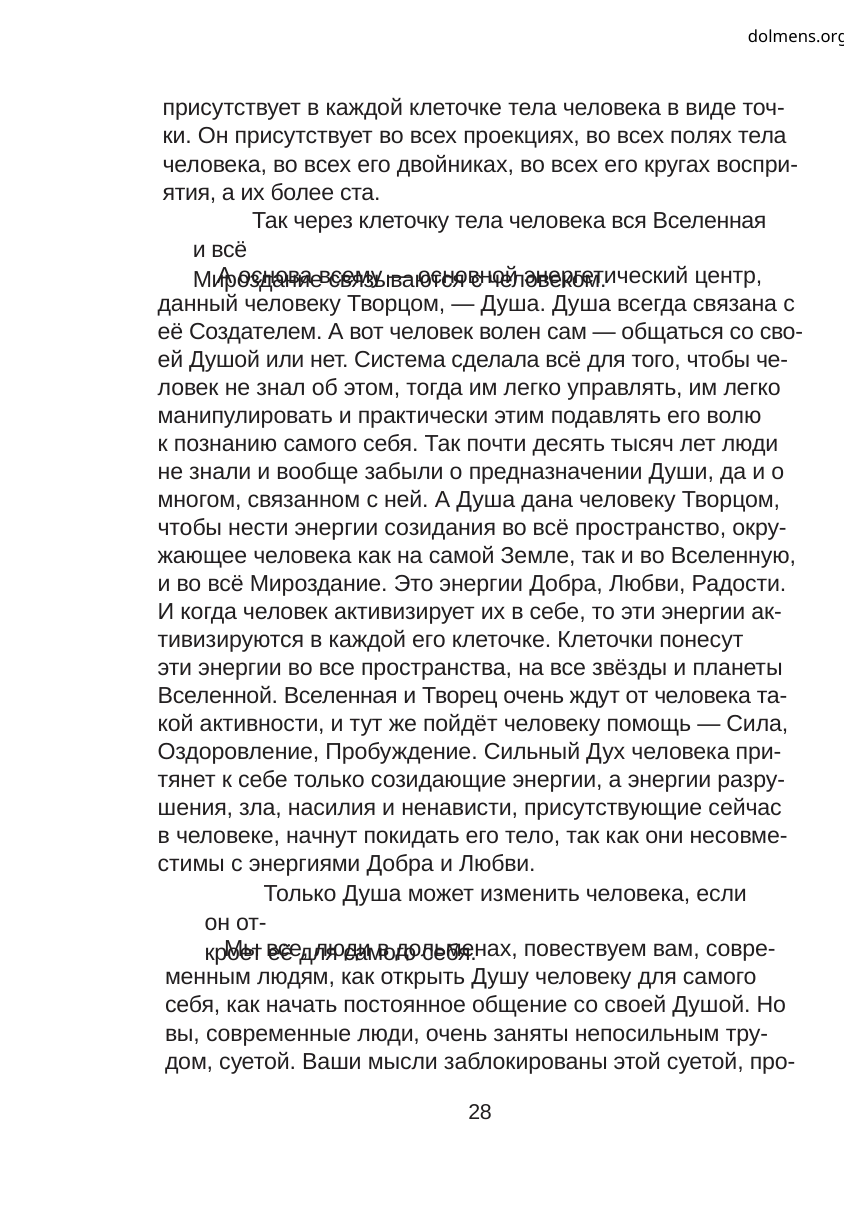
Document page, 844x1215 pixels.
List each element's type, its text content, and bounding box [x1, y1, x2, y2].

text_box Так через клеточку тела человека вся Вселенная и всё Мироздание связываются с человеком. [192, 204, 768, 260]
text_box А основа всему — основной энергетический центр, данный человеку Творцом, — Душа. Душа всегда связана с её Создателем. А вот человек волен сам — общаться со сво- ей Душой или нет. Система сделала всё для того, чтобы че- ловек не знал об этом, тогда им легко управлять, им легко манипулировать и практически этим подавлять его волю к познанию самого себя. Так почти десять тысяч лет люди не знали и вообще забыли о предназначении Души, да и о многом, связанном с ней. А Душа дана человеку Творцом, чтобы нести энергии созидания во всё пространство, окру- жающее человека как на самой Земле, так и во Вселенную, и во всё Мироздание. Это энергии Добра, Любви, Радости. И когда человек активизирует их в себе, то эти энергии ак- тивизируются в каждой его клеточке. Клеточки понесут эти энергии во все пространства, на все звёзды и планеты Вселенной. Вселенная и Творец очень ждут от человека та- кой активности, и тут же пойдёт человеку помощь — Сила, Оздоровление, Пробуждение. Сильный Дух человека при- тянет к себе только созидающие энергии, а энергии разру- шения, зла, насилия и ненависти, присутствующие сейчас в человеке, начнут покидать его тело, так как они несовме- стимы с энергиями Добра и Любви. [157, 260, 803, 905]
text_box присутствует в каждой клеточке тела человека в виде точ- ки. Он присутствует во всех проекциях, во всех полях тела человека, во всех его двойниках, во всех его кругах воспри- ятия, а их более ста. [162, 91, 798, 234]
text_box 28 [468, 1097, 493, 1151]
text_box Только Душа может изменить человека, если он от- кроет её для самого себя. [204, 877, 756, 933]
text_box Мы все, люди в дольменах, повествуем вам, совре- менным людям, как открыть Душу человеку для самого себя, как начать постоянное общение со своей Душой. Но вы, современные люди, очень заняты непосильным тру- дом, суетой. Ваши мысли заблокированы этой суетой, про- [165, 933, 796, 1102]
text_box dolmens.org [747, 27, 844, 66]
